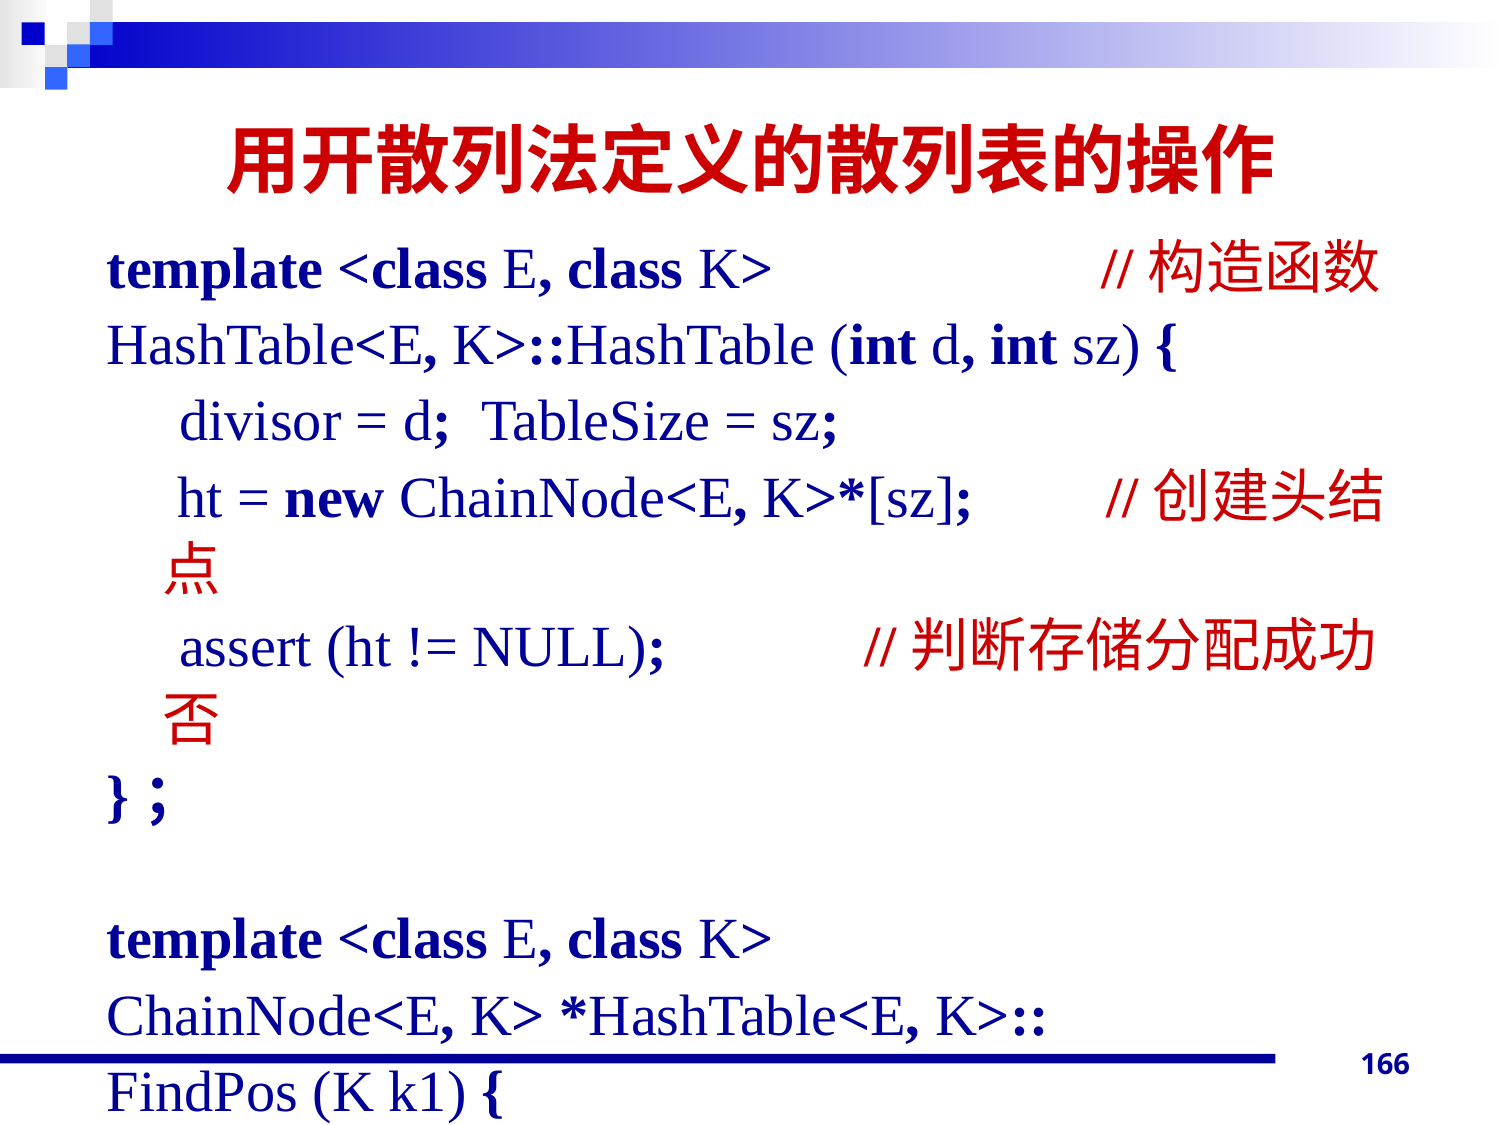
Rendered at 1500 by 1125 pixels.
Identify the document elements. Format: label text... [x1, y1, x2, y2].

list template <class E, class K> //构造函数 HashTable<E, K>::HashTable (int d, int sz) { divisor = d; TableSize = sz; ht = new ChainNode<E, K>*[sz]; //创建头结点 assert (ht != NULL); //判断存储分配成功否 }； template <class E, class K> ChainNode<E, K> *HashTable<E, K>:: FindPos (K k1) { [91, 218, 1442, 1057]
title 用开散列法定义的散列表的操作 [75, 66, 1425, 248]
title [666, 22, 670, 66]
slide_number 169 [694, 22, 698, 66]
slide_number 166 [1074, 1057, 1425, 1093]
